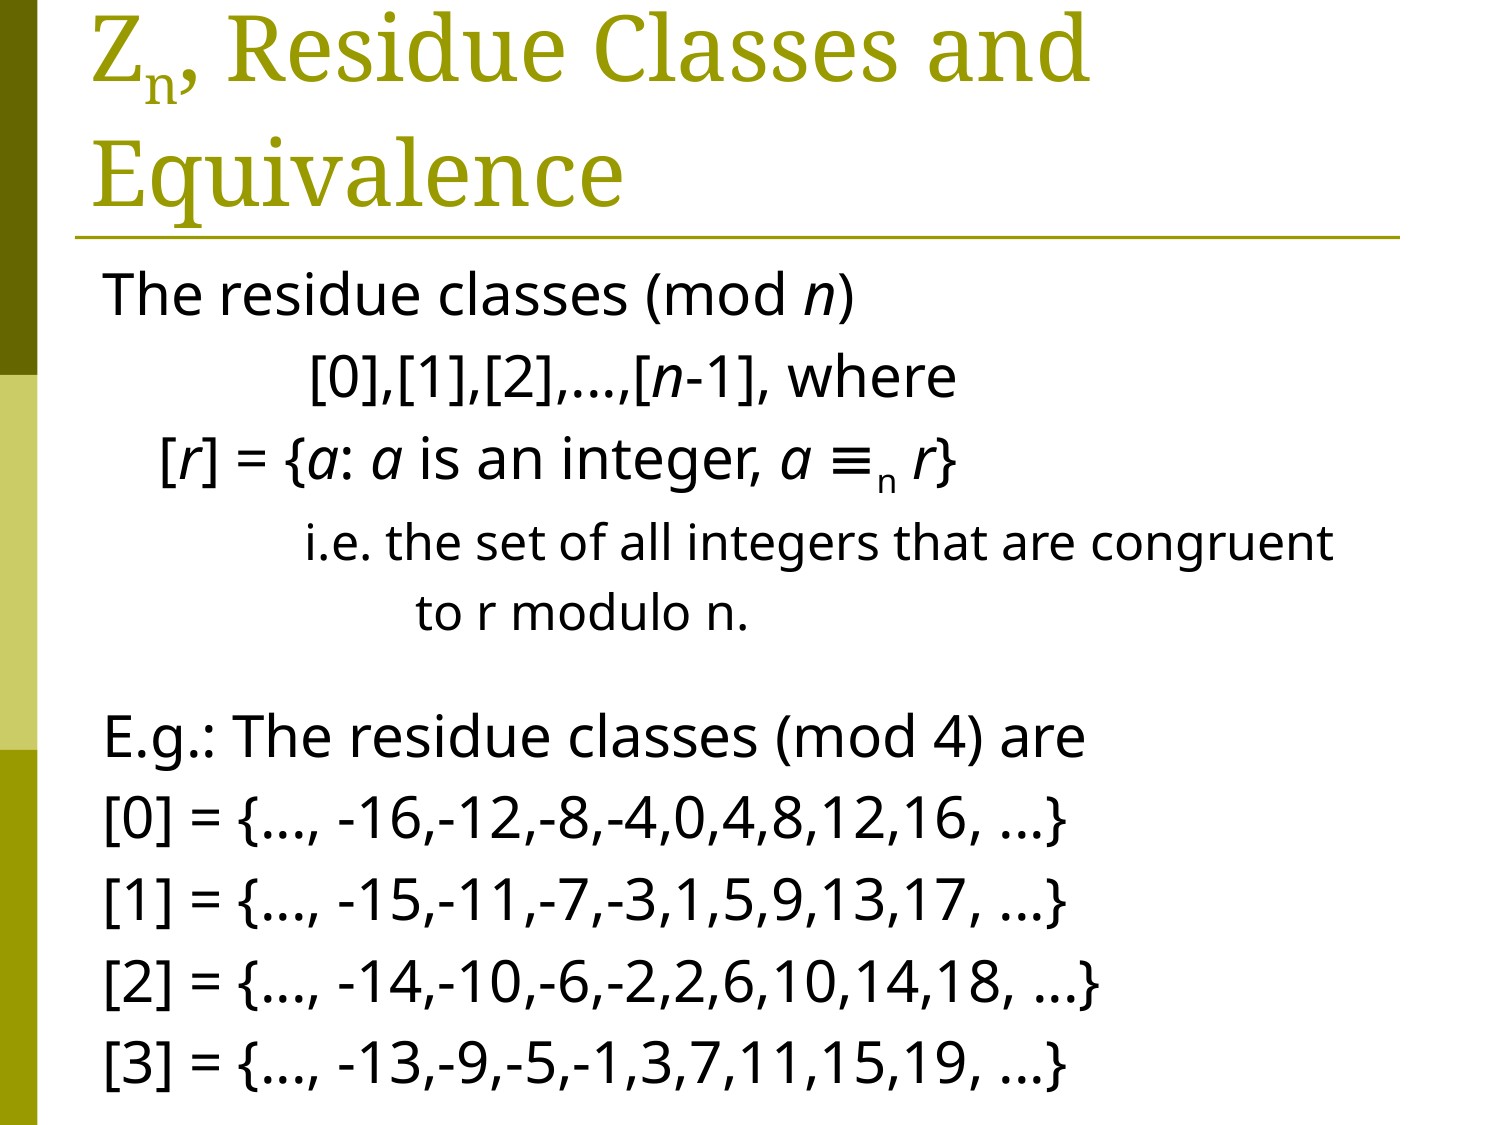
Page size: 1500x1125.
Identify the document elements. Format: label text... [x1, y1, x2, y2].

title Zn, Residue Classes and Equivalence [75, 45, 1425, 233]
list The residue classes (mod n) [0],[1],[2],...,[n-1], where [r] = {a: a is an integer, a ≡n r} i.e. the set of all integers that are congruent to r modulo n. E.g.: The residue classes (mod 4) are [0] = {..., -16,-12,-8,-4,0,4,8,12,16, ...} [1] = {..., -15,-11,-7,-3,1,5,9,13,17, ...} [2] = {..., -14,-10,-6,-2,2,6,10,14,18, ...} [3] = {..., -13,-9,-5,-1,3,7,11,15,19, ...} [87, 249, 1463, 1051]
